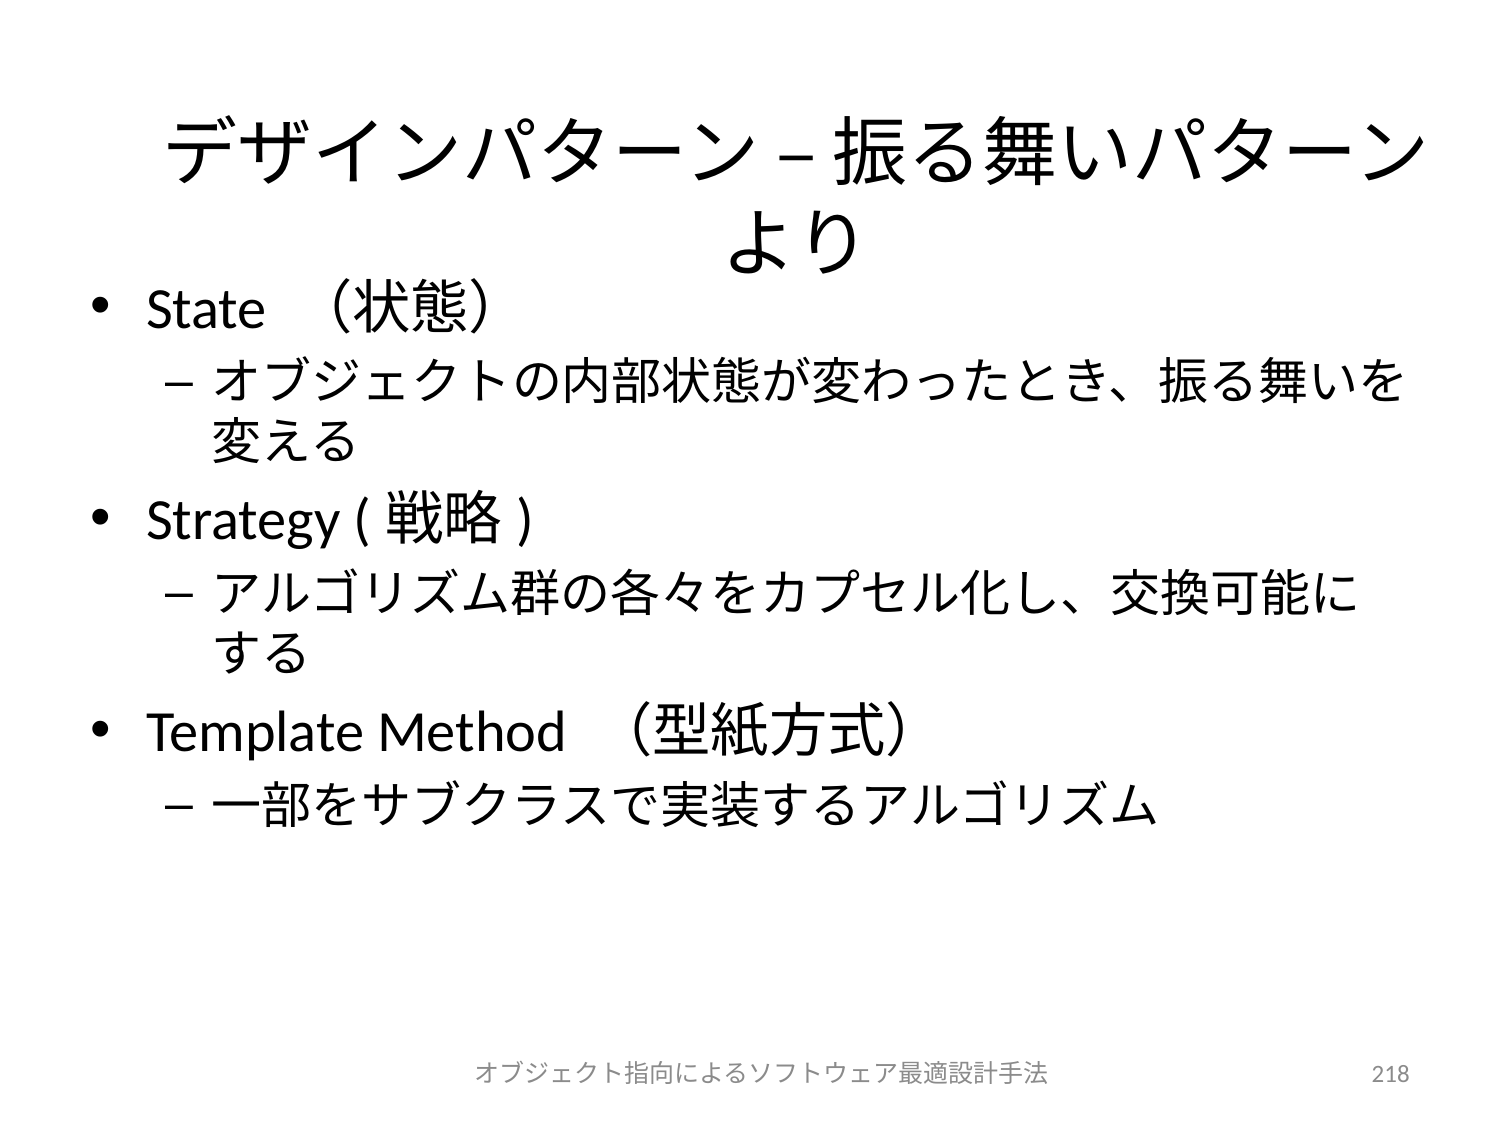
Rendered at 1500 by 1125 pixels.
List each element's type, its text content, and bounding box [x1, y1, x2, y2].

title デザインパターン – 振る舞いパターンより [125, 101, 1468, 289]
footer オブジェクト指向によるソフトウェア最適設計手法 [257, 1042, 1266, 1103]
slide_number 218 [1300, 1042, 1425, 1103]
list State （状態） オブジェクトの内部状態が変わったとき、振る舞いを変える Strategy (戦略) アルゴリズム群の各々をカプセル化し、交換可能にする Template Method （型紙方式） 一部をサブクラスで実装するアルゴリズム [75, 262, 1425, 1005]
